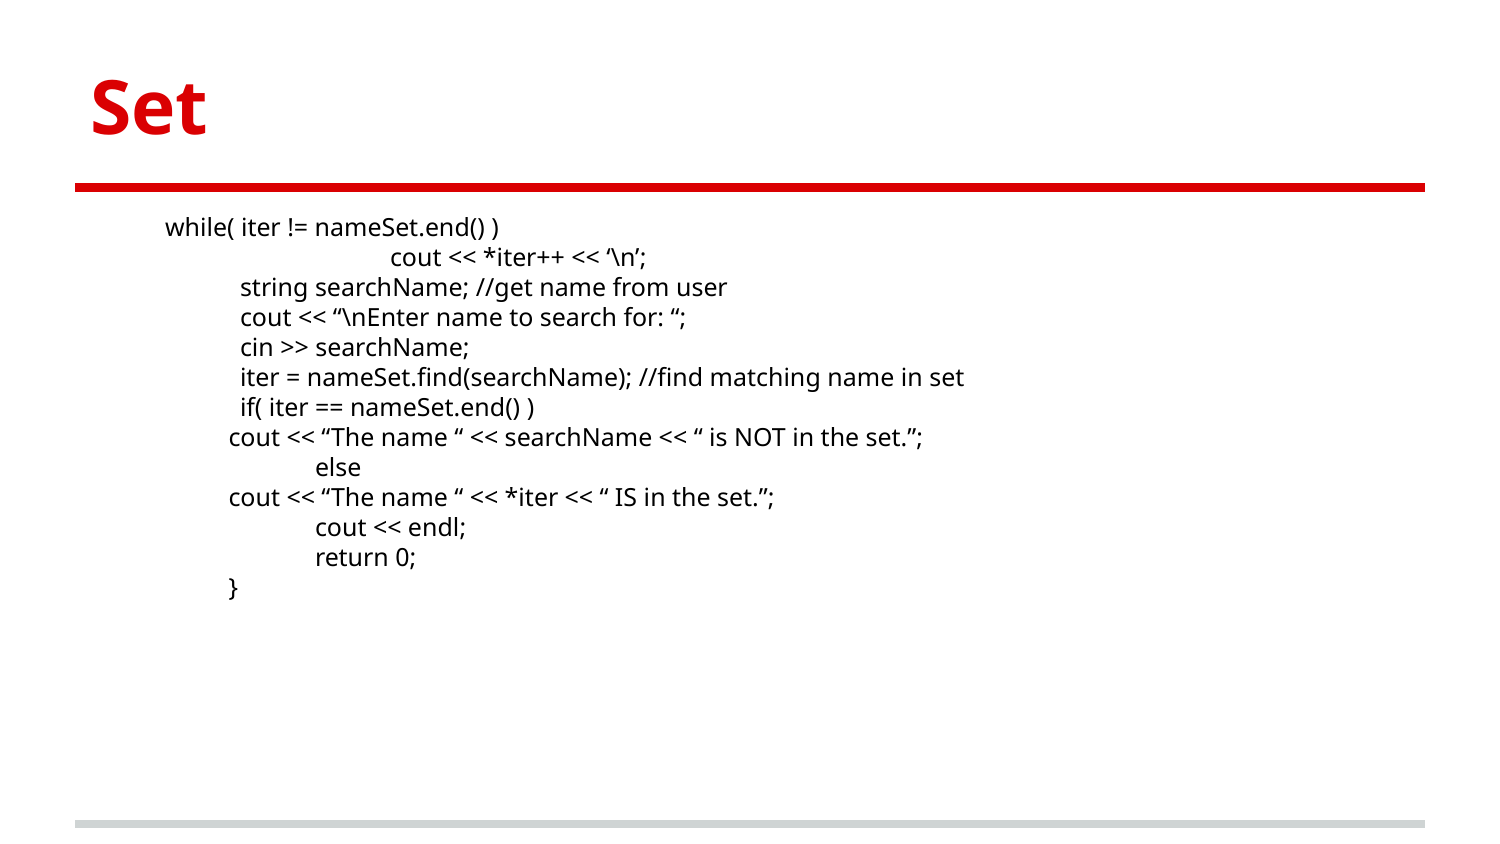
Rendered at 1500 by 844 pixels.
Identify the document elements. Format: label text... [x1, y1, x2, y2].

list while( iter != nameSet.end() ) cout << *iter++ << ‘\n’; string searchName; //get name from user cout << “\nEnter name to search for: “; cin >> searchName; iter = nameSet.find(searchName); //find matching name in set if( iter == nameSet.end() ) cout << “The name “ << searchName << “ is NOT in the set.”; else cout << “The name “ << *iter << “ IS in the set.”; cout << endl; return 0; } [75, 196, 1425, 808]
title Set [75, 33, 1425, 175]
